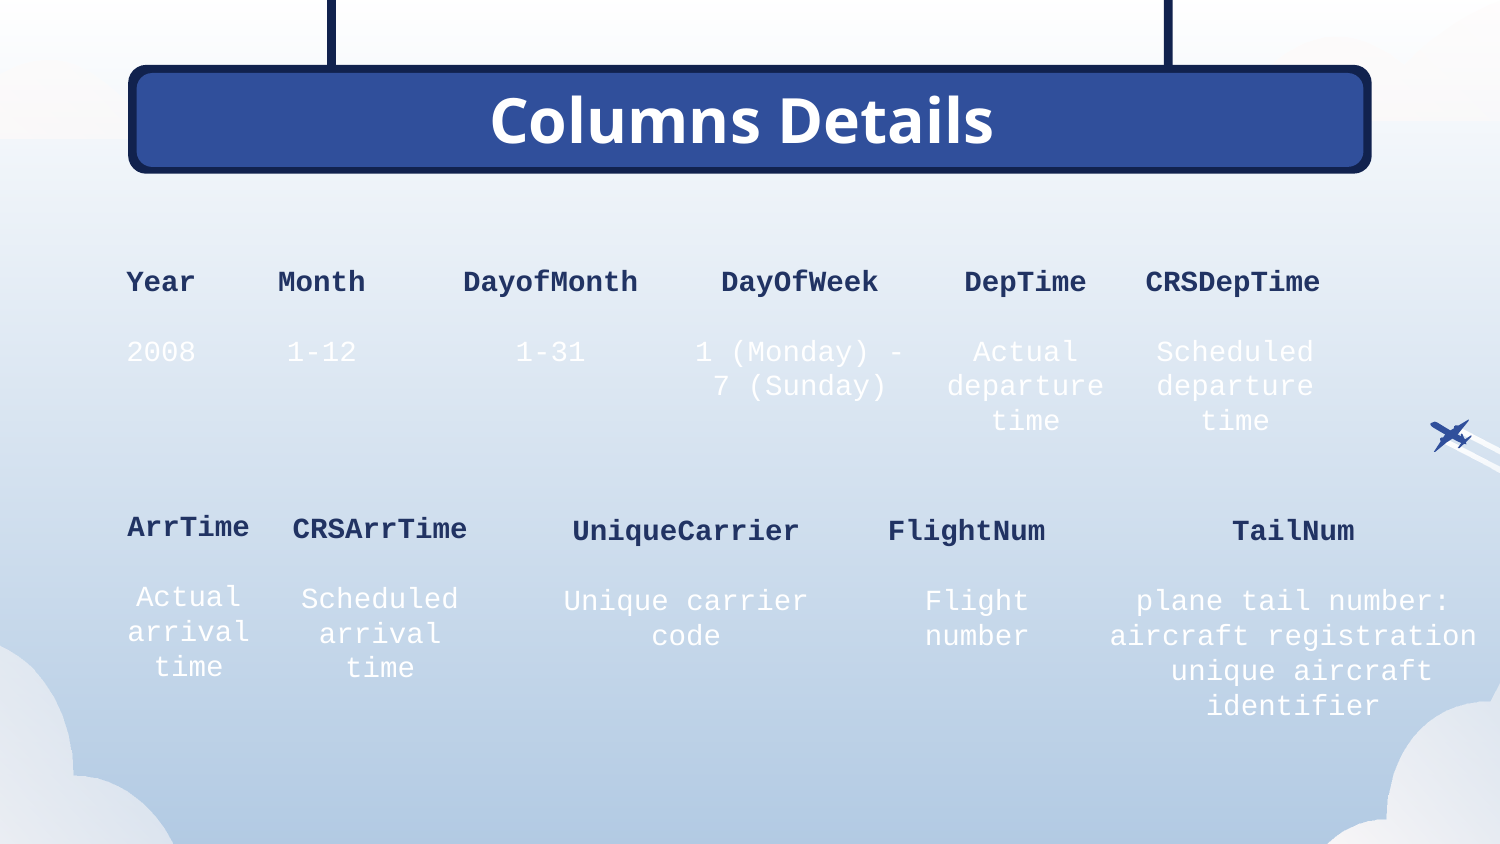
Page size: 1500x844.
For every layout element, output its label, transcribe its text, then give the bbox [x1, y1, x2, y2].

title Columns Details [117, 71, 1383, 166]
text_box UniqueCarrier Unique carrier code [548, 503, 825, 694]
text_box DepTime Actual departure time [911, 254, 1130, 445]
text_box DayOfWeek 1 (Monday) - 7 (Sunday) [676, 254, 911, 410]
text_box DayofMonth 1-31 [443, 254, 659, 375]
text_box Month 1-12 [259, 255, 385, 375]
text_box CRSDepTime Scheduled departure time [1130, 254, 1340, 445]
text_box FlightNum Flight number [872, 503, 1083, 659]
text_box Year 2008 [98, 255, 224, 375]
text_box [1428, 419, 1500, 558]
text_box TailNum plane tail number: aircraft registration unique aircraft identifier [1086, 504, 1500, 729]
text_box CRSArrTime Scheduled arrival time [272, 501, 488, 692]
text_box ArrTime Actual arrival time [98, 500, 279, 691]
